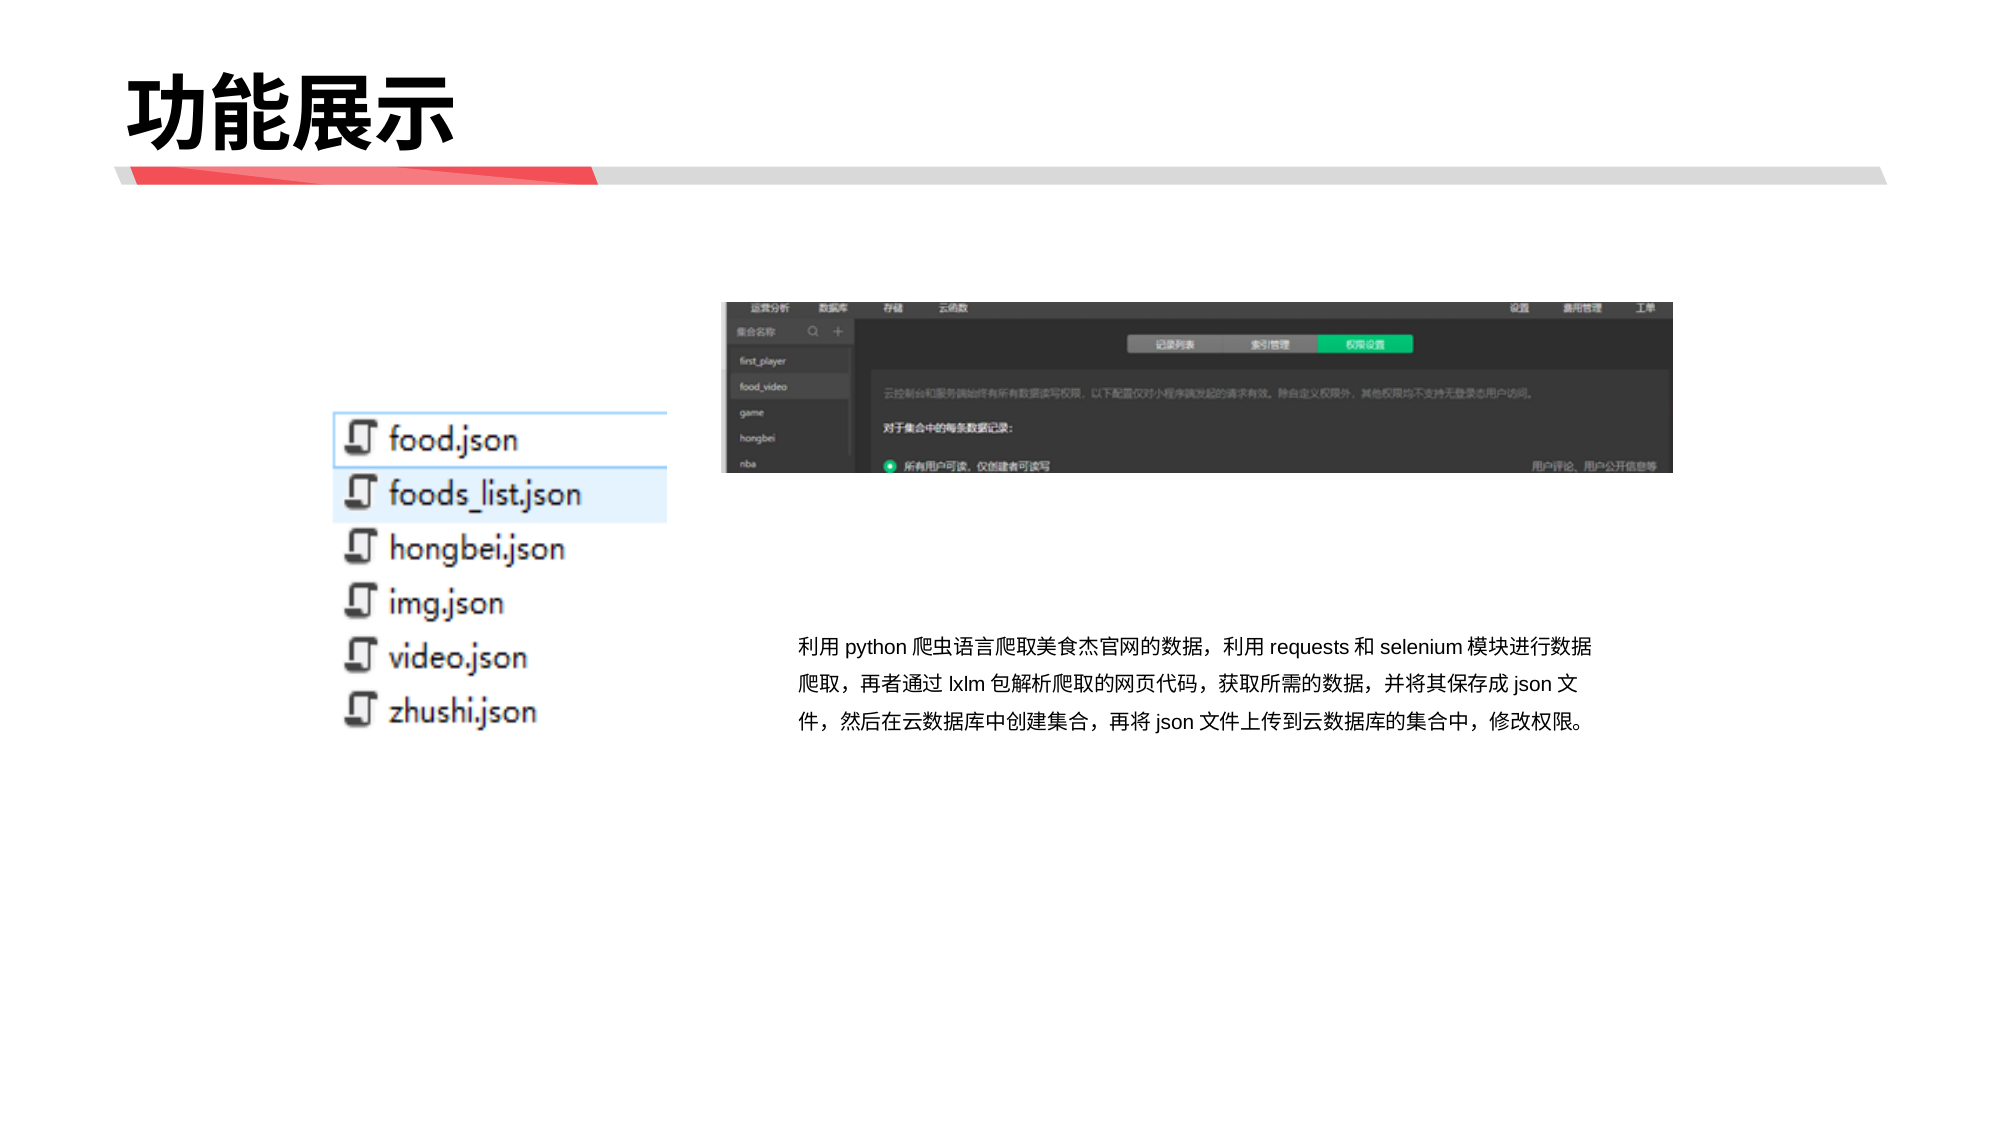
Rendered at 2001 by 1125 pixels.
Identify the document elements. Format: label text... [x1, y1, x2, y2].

text_box 利用python爬虫语言爬取美食杰官网的数据，利用requests和selenium模块进行数据爬取，再者通过lxlm包解析爬取的网页代码，获取所需的数据，并将其保存成json文件，然后在云数据库中创建集合，再将json文件上传到云数据库的集合中，修改权限。 [783, 613, 1610, 741]
title 功能展示 [109, 0, 1890, 169]
picture [310, 397, 667, 762]
picture [721, 302, 1673, 473]
